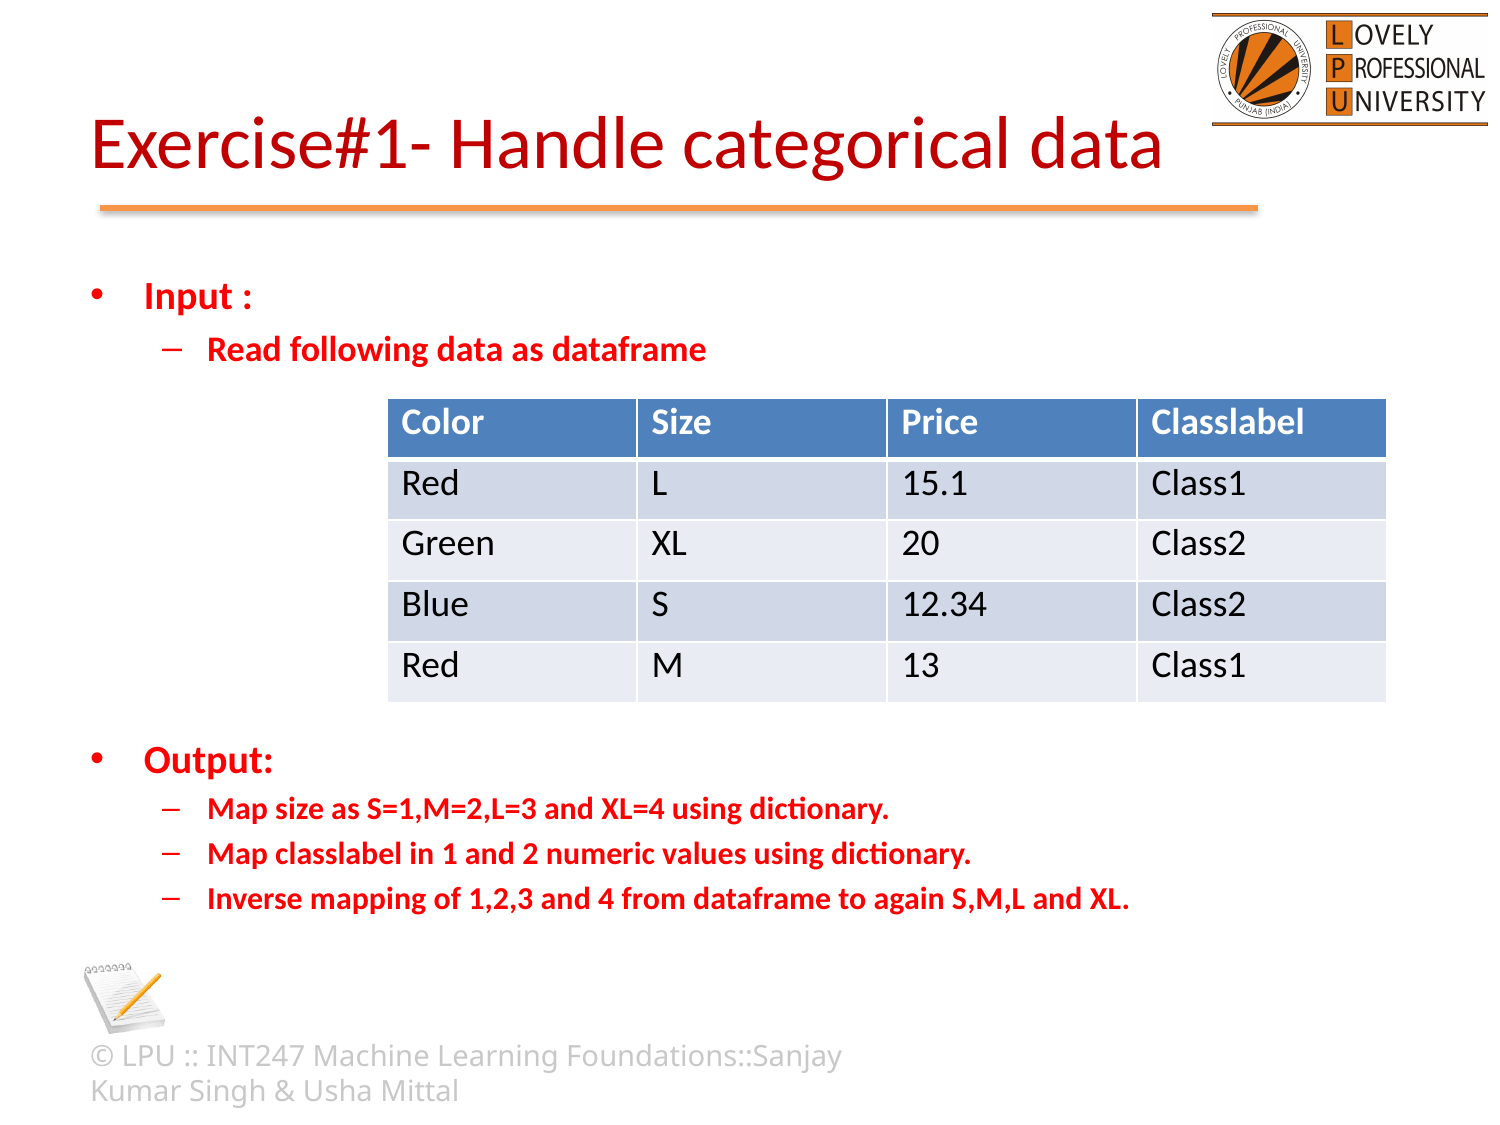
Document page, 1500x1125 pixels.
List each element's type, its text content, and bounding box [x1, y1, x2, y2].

table_header Classlabel [1138, 399, 1386, 457]
table_cell Class1 [1138, 643, 1386, 702]
table_header Color [388, 399, 636, 457]
table_cell M [638, 643, 886, 702]
table_cell 20 [888, 521, 1136, 580]
table_cell Blue [388, 582, 636, 641]
title Exercise#1- Handle categorical data [75, 45, 1425, 233]
table_cell Green [388, 521, 636, 580]
table_cell 13 [888, 643, 1136, 702]
table_cell XL [638, 521, 886, 580]
table_cell 15.1 [888, 462, 1136, 519]
picture [74, 958, 169, 1047]
table_cell L [638, 462, 886, 519]
text_box [75, 262, 788, 1005]
table_cell Class1 [1138, 462, 1386, 519]
table_cell Class2 [1138, 582, 1386, 641]
table_header Price [888, 399, 1136, 457]
table_cell S [638, 582, 886, 641]
table_cell Class2 [1138, 521, 1386, 580]
list Input : Read following data as dataframe Output: Map size as S=1,M=2,L=3 and XL=4 using dictionary. Map classlabel in 1 and 2 numeric values using dictionary. Inverse mapping of 1,2,3 and 4 from dataframe to again S,M,L and XL. [788, 262, 1425, 926]
table_cell Red [388, 643, 636, 702]
table_cell Red [388, 462, 636, 519]
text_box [1212, 13, 1488, 126]
table_header Size [638, 399, 886, 457]
slide_number © LPU :: INT247 Machine Learning Foundations::Sanjay Kumar Singh & Usha Mittal [75, 1042, 916, 1103]
table_cell 12.34 [888, 582, 1136, 641]
